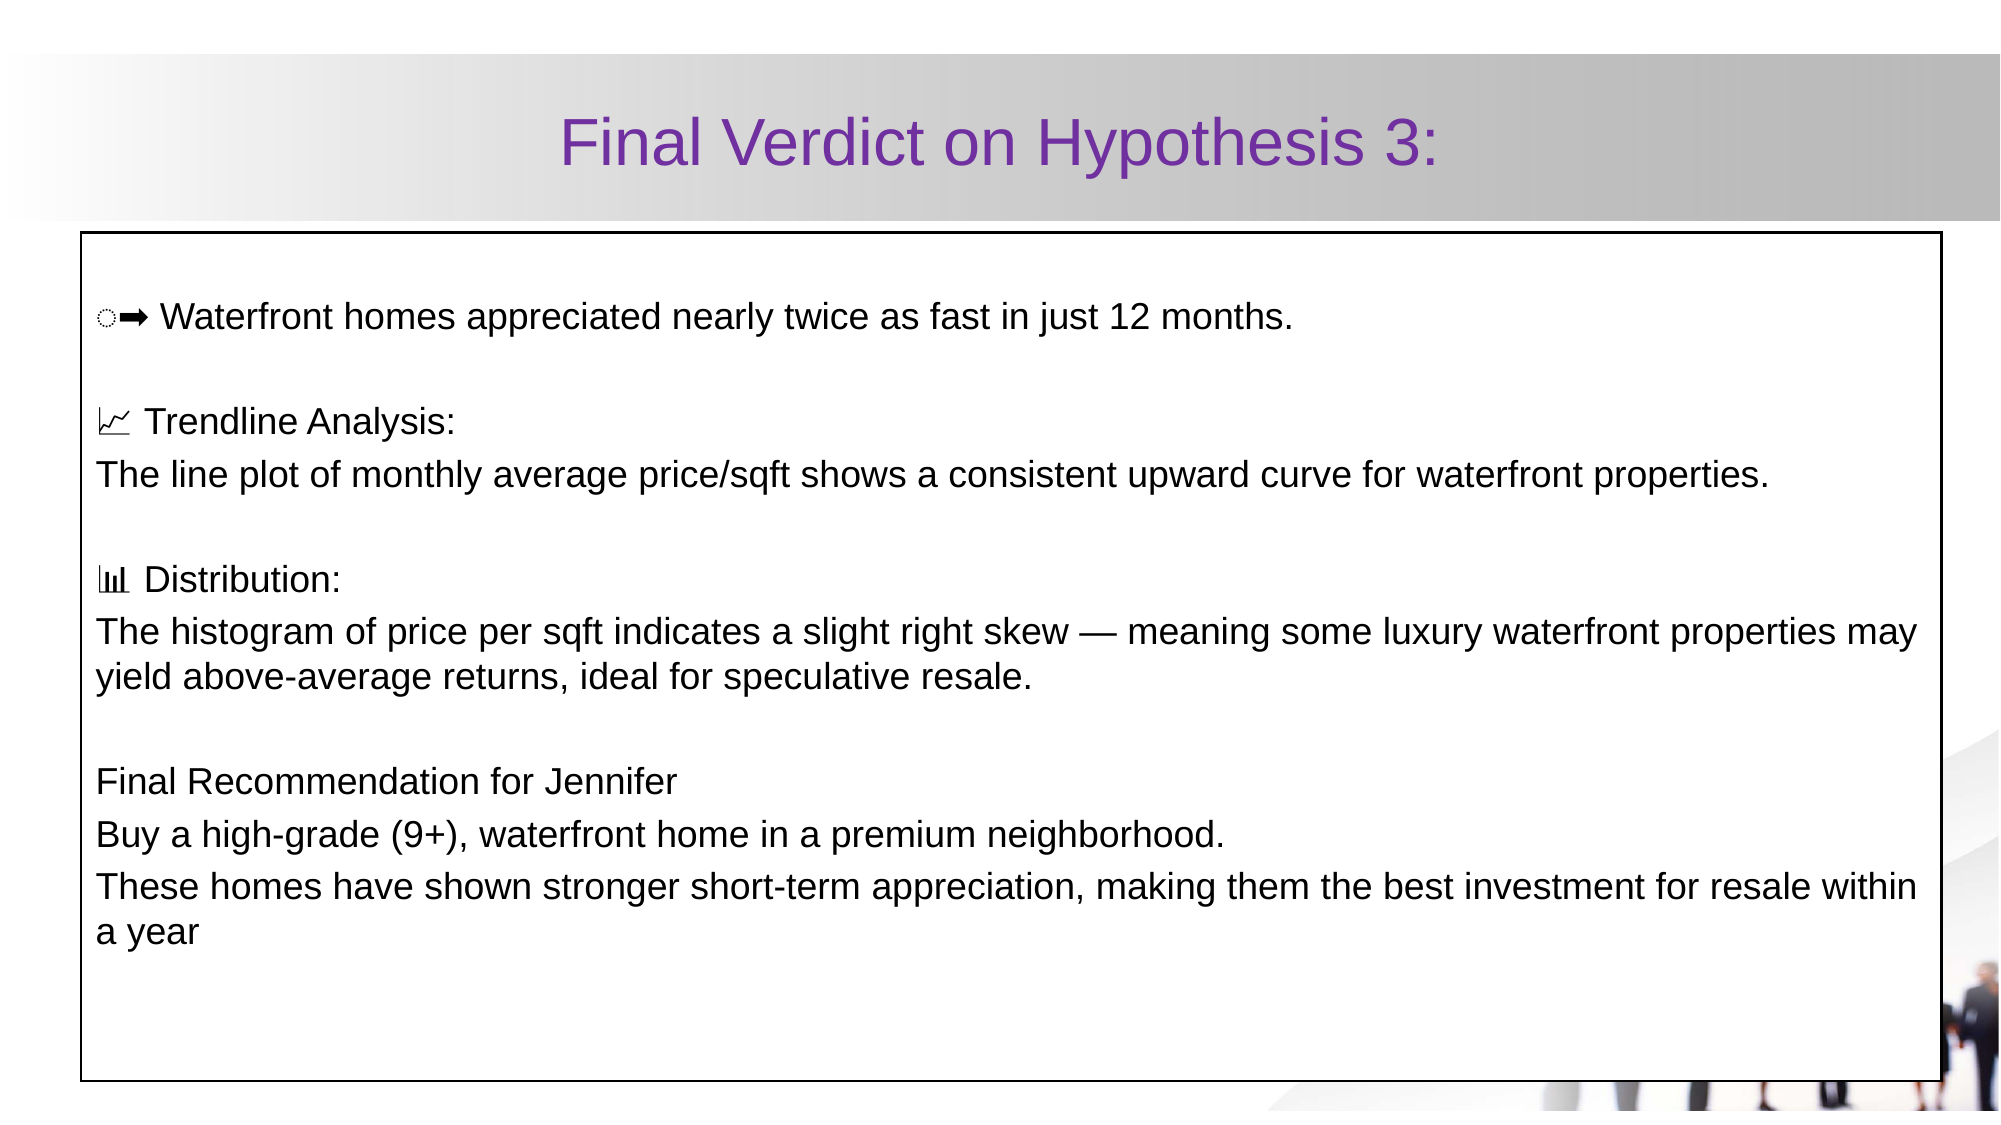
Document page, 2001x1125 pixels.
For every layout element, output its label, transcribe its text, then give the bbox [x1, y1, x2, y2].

list ️➡️ Waterfront homes appreciated nearly twice as fast in just 12 months. 📈 Trendline Analysis: The line plot of monthly average price/sqft shows a consistent upward curve for waterfront properties. 📊 Distribution: The histogram of price per sqft indicates a slight right skew — meaning some luxury waterfront properties may yield above-average returns, ideal for speculative resale. Final Recommendation for Jennifer Buy a high-grade (9+), waterfront home in a premium neighborhood. These homes have shown stronger short-term appreciation, making them the best investment for resale within a year [80, 231, 1943, 1082]
picture [1268, 728, 1999, 1111]
title Final Verdict on Hypothesis 3: [99, 44, 1901, 231]
